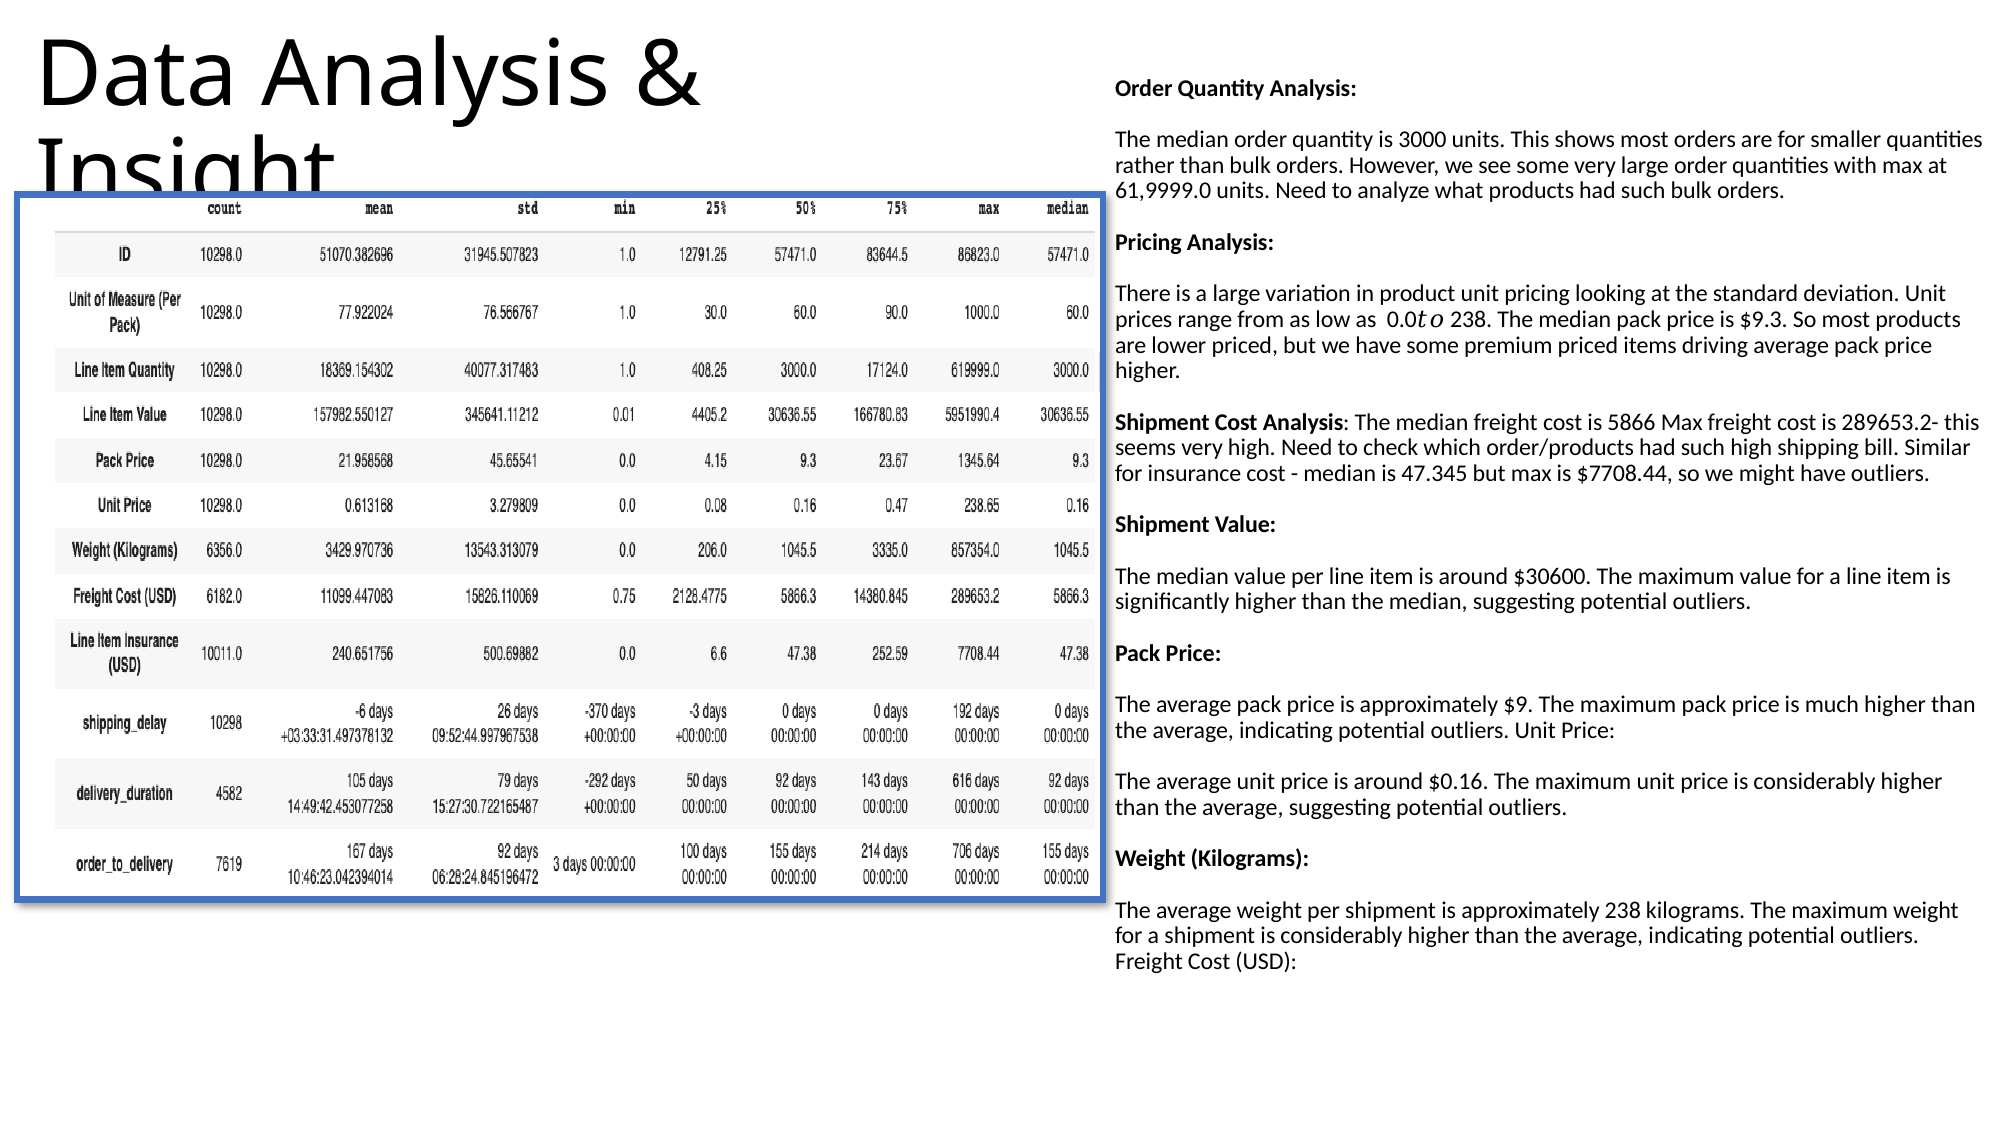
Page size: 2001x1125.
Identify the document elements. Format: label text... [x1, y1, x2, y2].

title Data Analysis & Insight [20, 16, 937, 190]
picture [20, 197, 1100, 897]
list Order Quantity Analysis: The median order quantity is 3000 units. This shows most orders are for smaller quantities rather than bulk orders. However, we see some very large order quantities with max at 61,9999.0 units. Need to analyze what products had such bulk orders. Pricing Analysis: There is a large variation in product unit pricing looking at the standard deviation. Unit prices range from as low as 0.0𝑡𝑜 238. The median pack price is $9.3. So most products are lower priced, but we have some premium priced items driving average pack price higher. Shipment Cost Analysis: The median freight cost is 5866 Max freight cost is 289653.2- this seems very high. Need to check which order/products had such high shipping bill. Similar for insurance cost - median is 47.345 but max is $7708.44, so we might have outliers. Shipment Value: The median value per line item is around $30600. The maximum value for a line item is significantly higher than the median, suggesting potential outliers. Pack Price: The average pack price is approximately $9. The maximum pack price is much higher than the average, indicating potential outliers. Unit Price: The average unit price is around $0.16. The maximum unit price is considerably higher than the average, suggesting potential outliers. Weight (Kilograms): The average weight per shipment is approximately 238 kilograms. The maximum weight for a shipment is considerably higher than the average, indicating potential outliers. Freight Cost (USD): [1099, 68, 2000, 1023]
